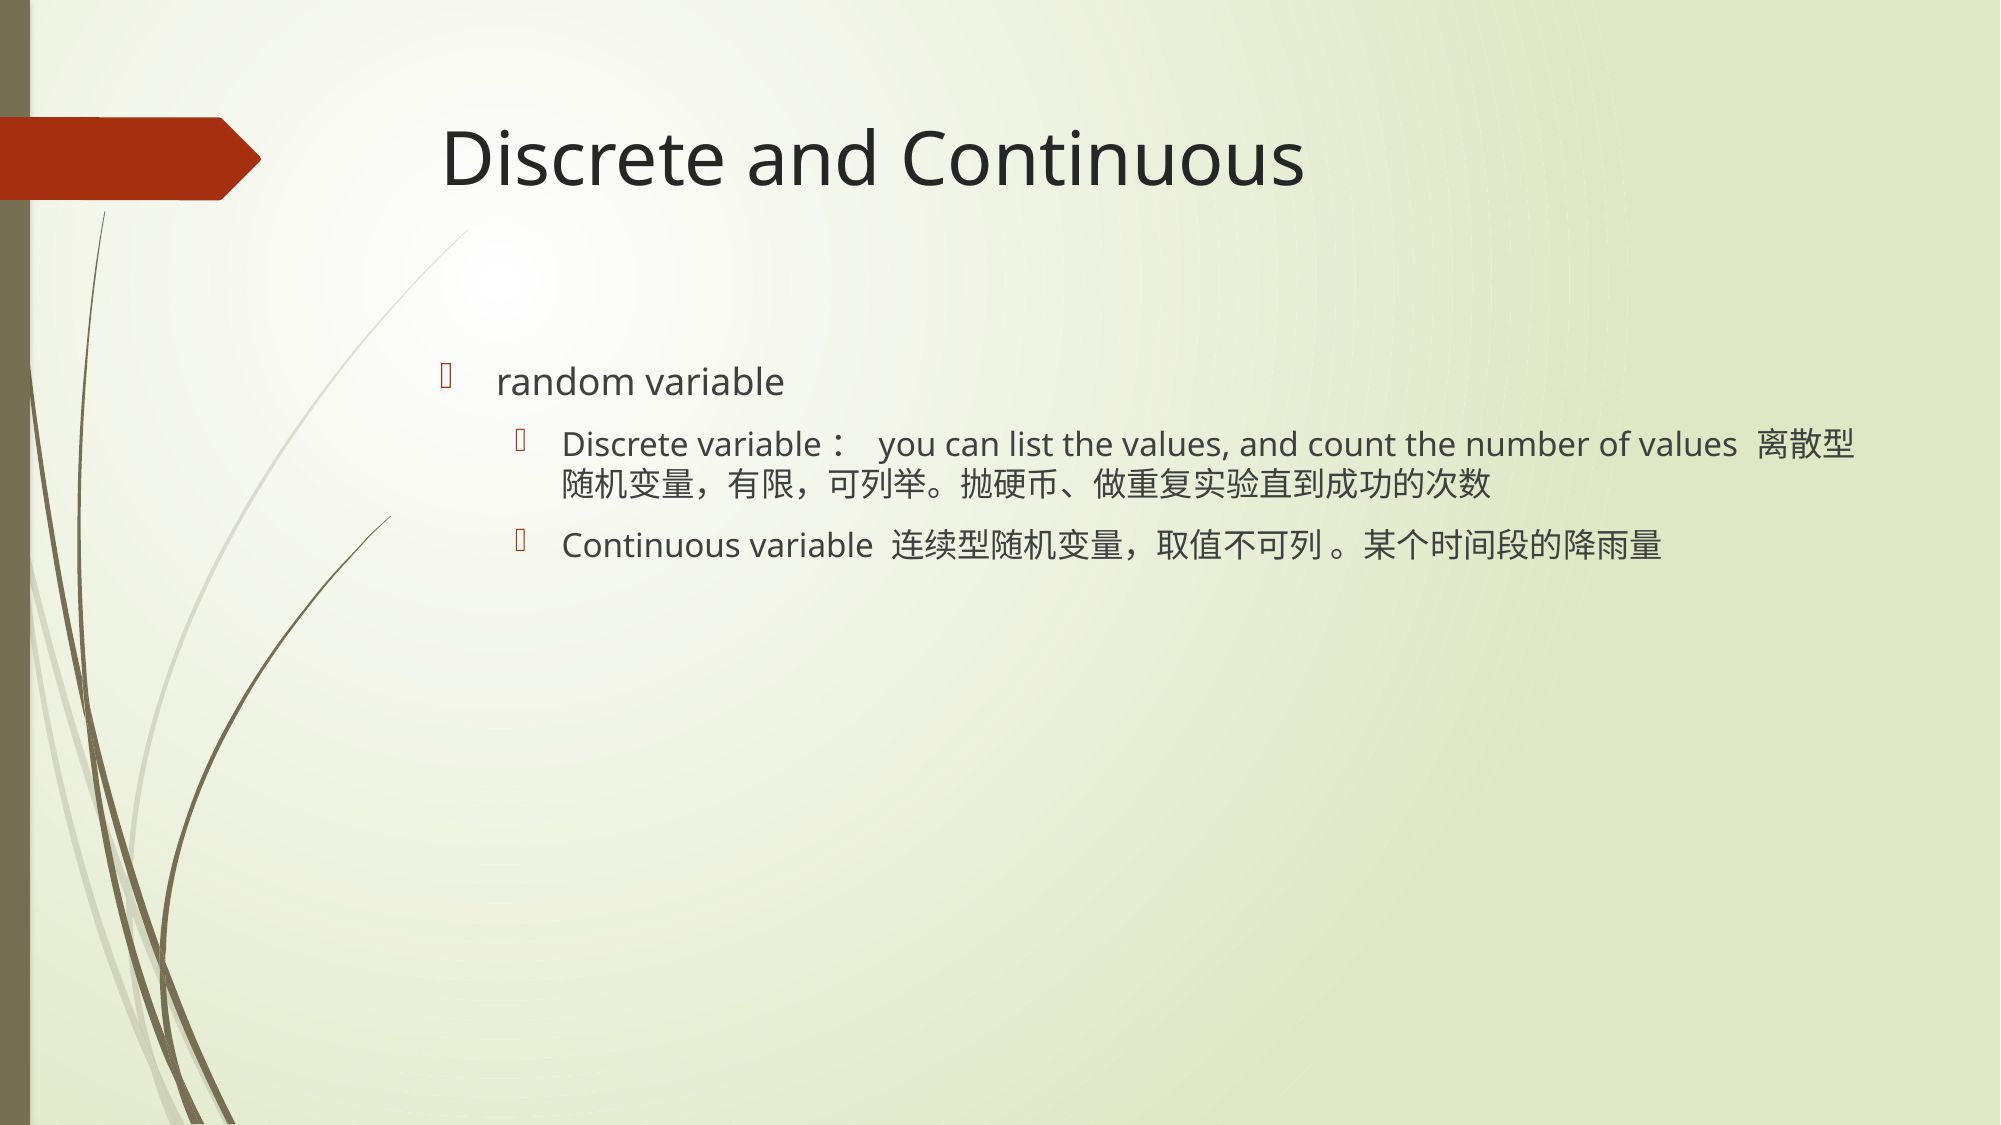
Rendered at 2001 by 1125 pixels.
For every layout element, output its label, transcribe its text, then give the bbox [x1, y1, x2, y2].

title Discrete and Continuous [425, 102, 1888, 313]
list random variable Discrete variable： you can list the values, and count the number of values 离散型随机变量，有限，可列举。抛硬币、做重复实验直到成功的次数 Continuous variable 连续型随机变量，取值不可列 。某个时间段的降雨量 [424, 350, 1888, 970]
